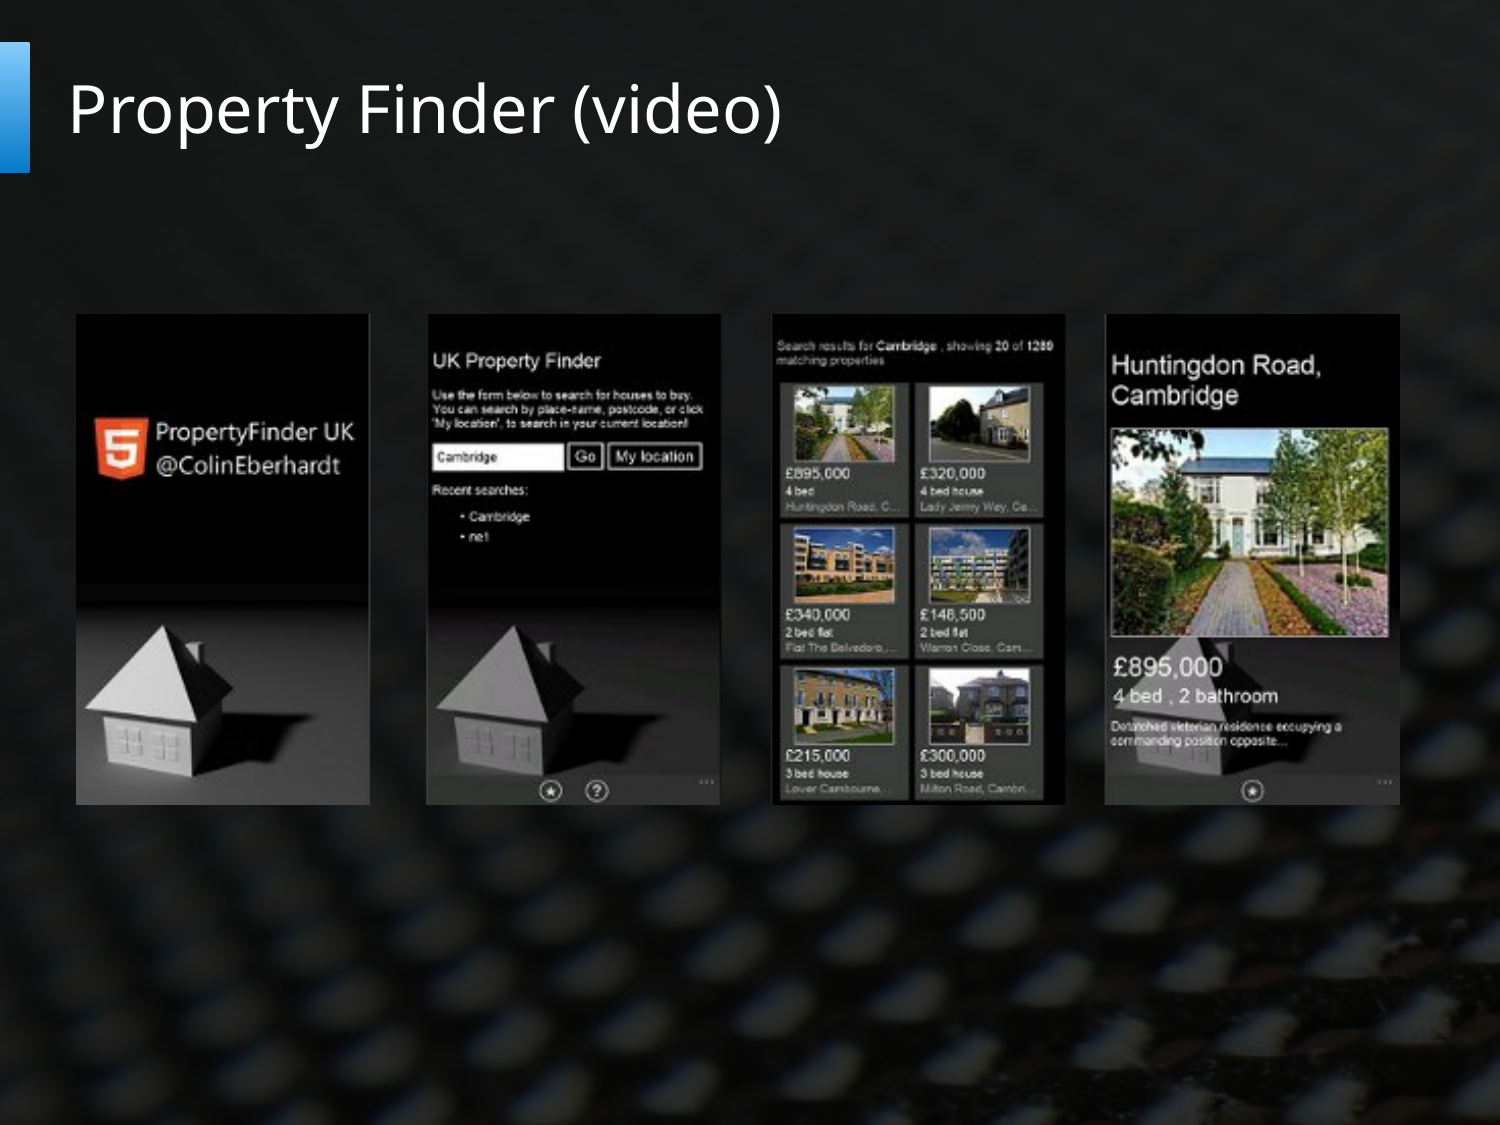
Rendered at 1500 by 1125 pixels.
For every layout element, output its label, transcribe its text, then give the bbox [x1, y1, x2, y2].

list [76, 314, 1400, 806]
title Property Finder (video) [53, 42, 1117, 171]
